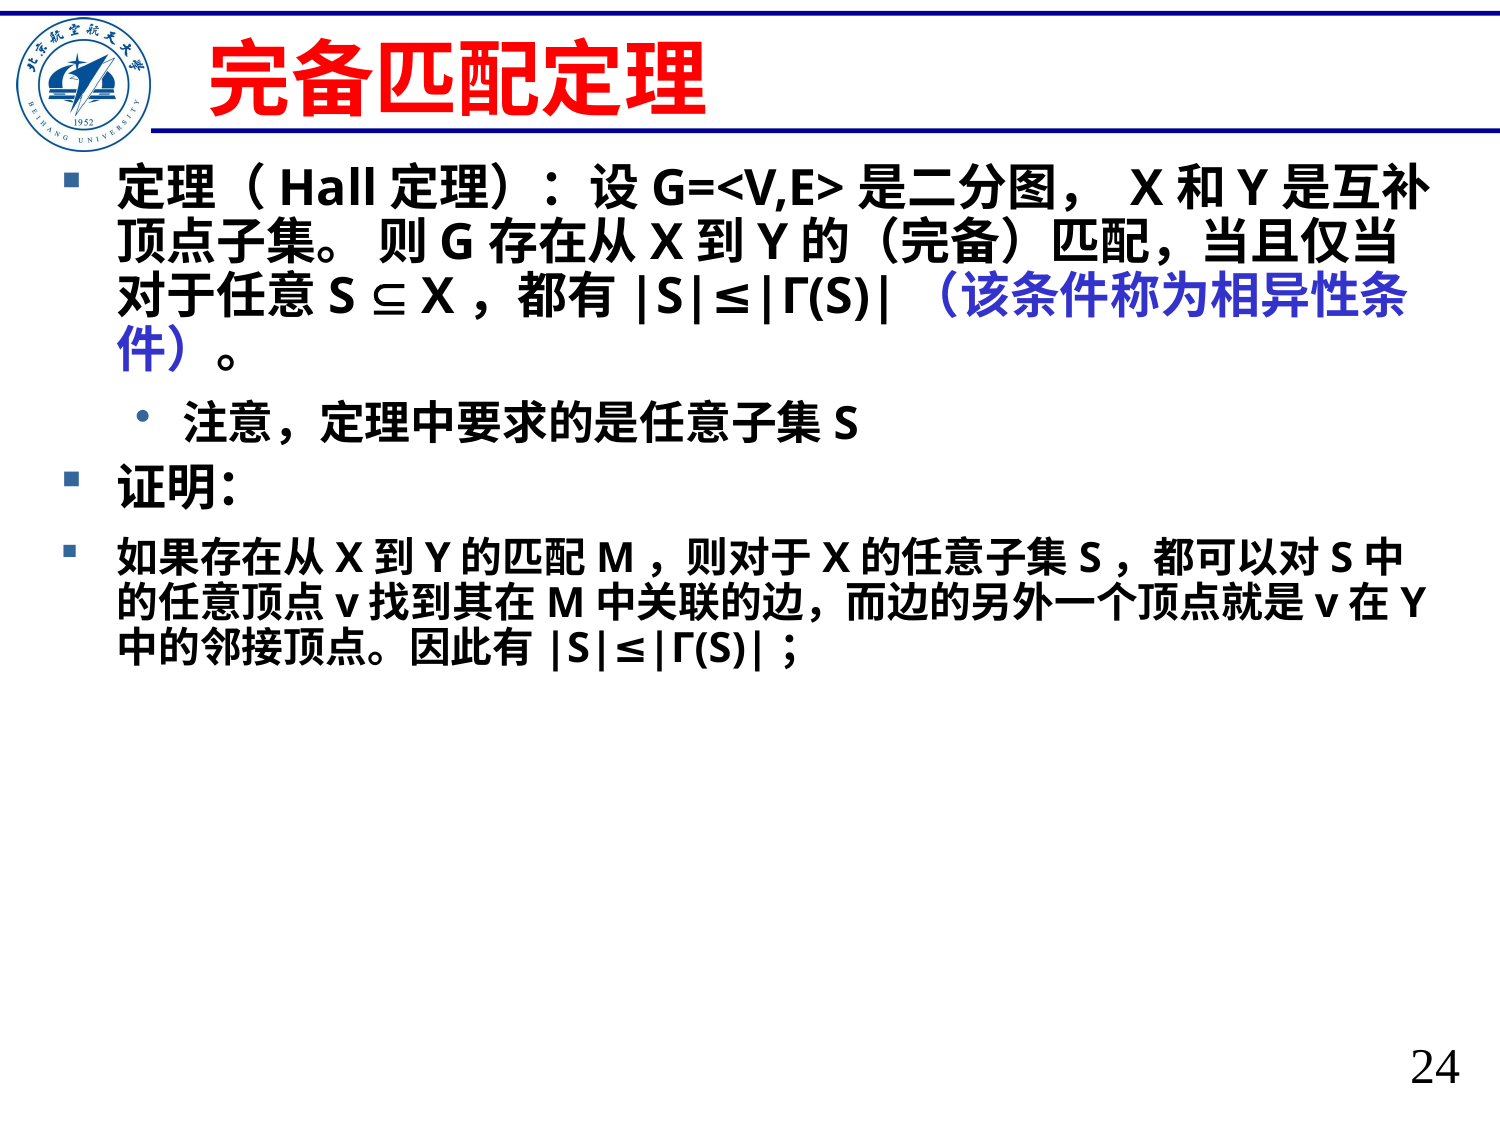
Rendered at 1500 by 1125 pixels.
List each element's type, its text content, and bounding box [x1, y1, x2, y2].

title 完备匹配定理 [192, 32, 1415, 120]
picture [16, 17, 151, 152]
list 定理（Hall定理）：设G=<V,E>是二分图， X和Y是互补顶点子集。 则G存在从X到Y的（完备）匹配，当且仅当对于任意S  X，都有|S|≤|Γ(S)|（该条件称为相异性条件）。 注意，定理中要求的是任意子集S 证明： 如果存在从X到Y的匹配M，则对于X的任意子集S，都可以对S中的任意顶点v找到其在M中关联的边，而边的另外一个顶点就是v在Y中的邻接顶点。因此有|S|≤|Γ(S)|； [45, 155, 1455, 1093]
